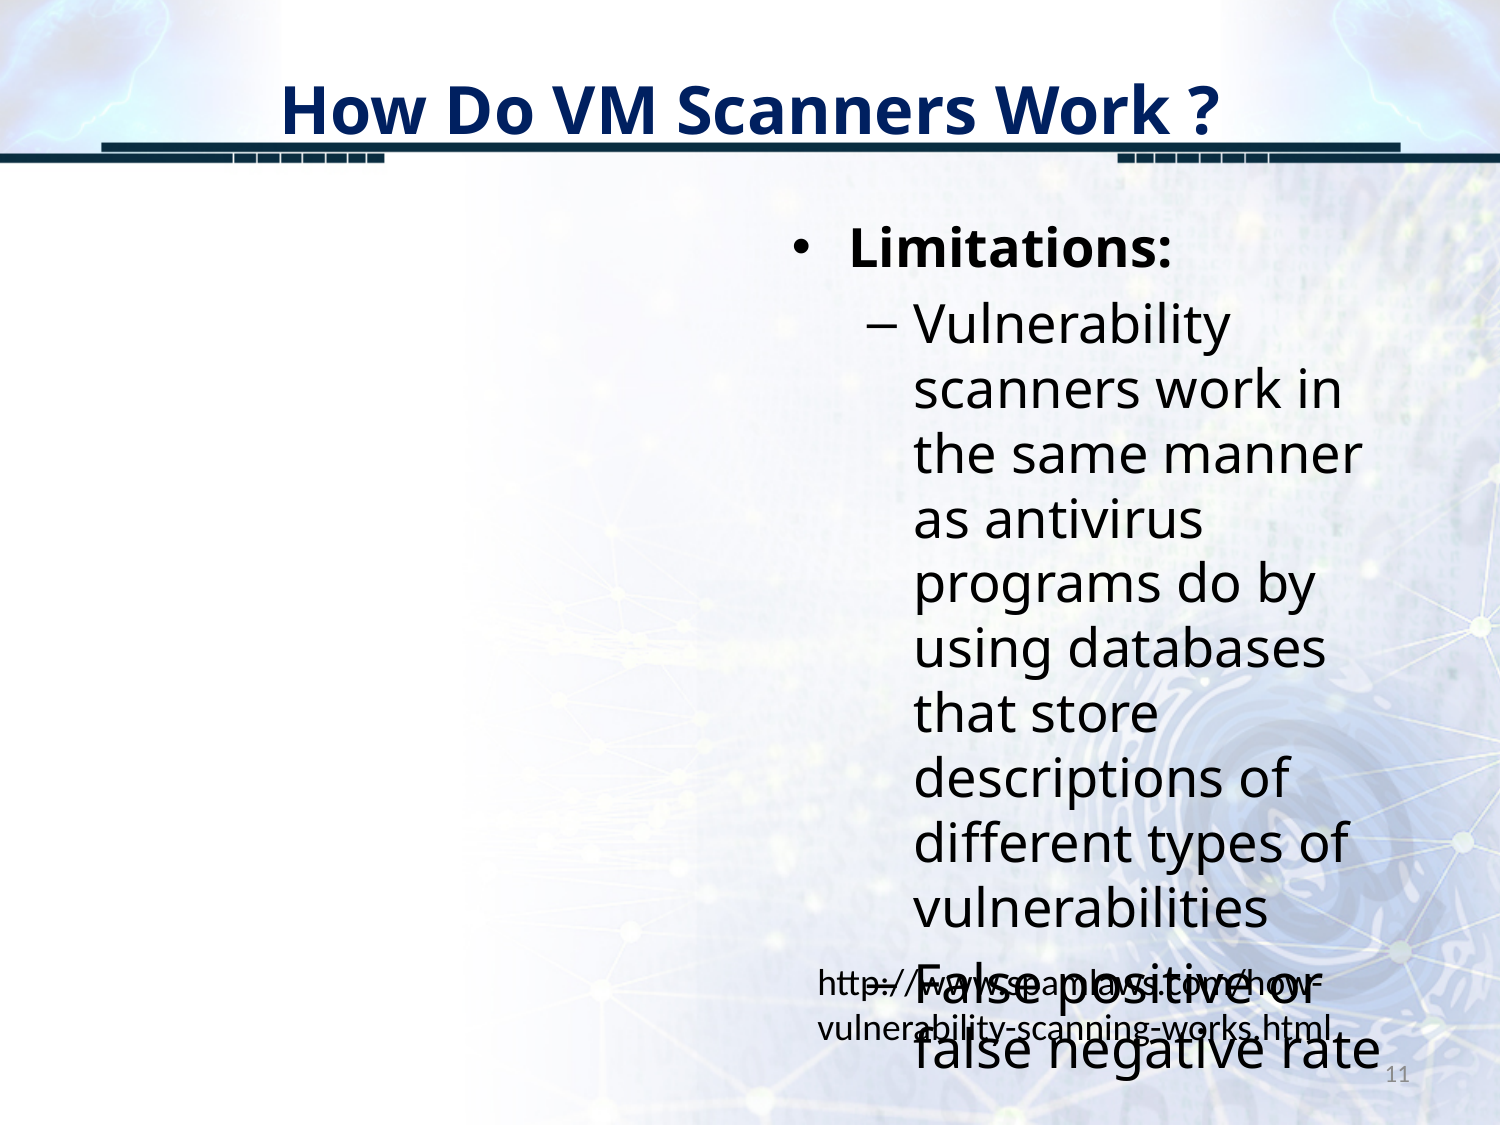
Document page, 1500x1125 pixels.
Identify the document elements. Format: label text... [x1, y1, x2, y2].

list Limitations: Vulnerability scanners work in the same manner as antivirus programs do by using databases that store descriptions of different types of vulnerabilities False positive or false negative rate [776, 205, 1432, 1023]
title How Do VM Scanners Work ? [75, 34, 1425, 182]
picture [0, 0, 1500, 1125]
slide_number 11 [1074, 1056, 1425, 1103]
text_box http://www.spamlaws.com/how-vulnerability-scanning-works.html [802, 950, 1442, 1056]
